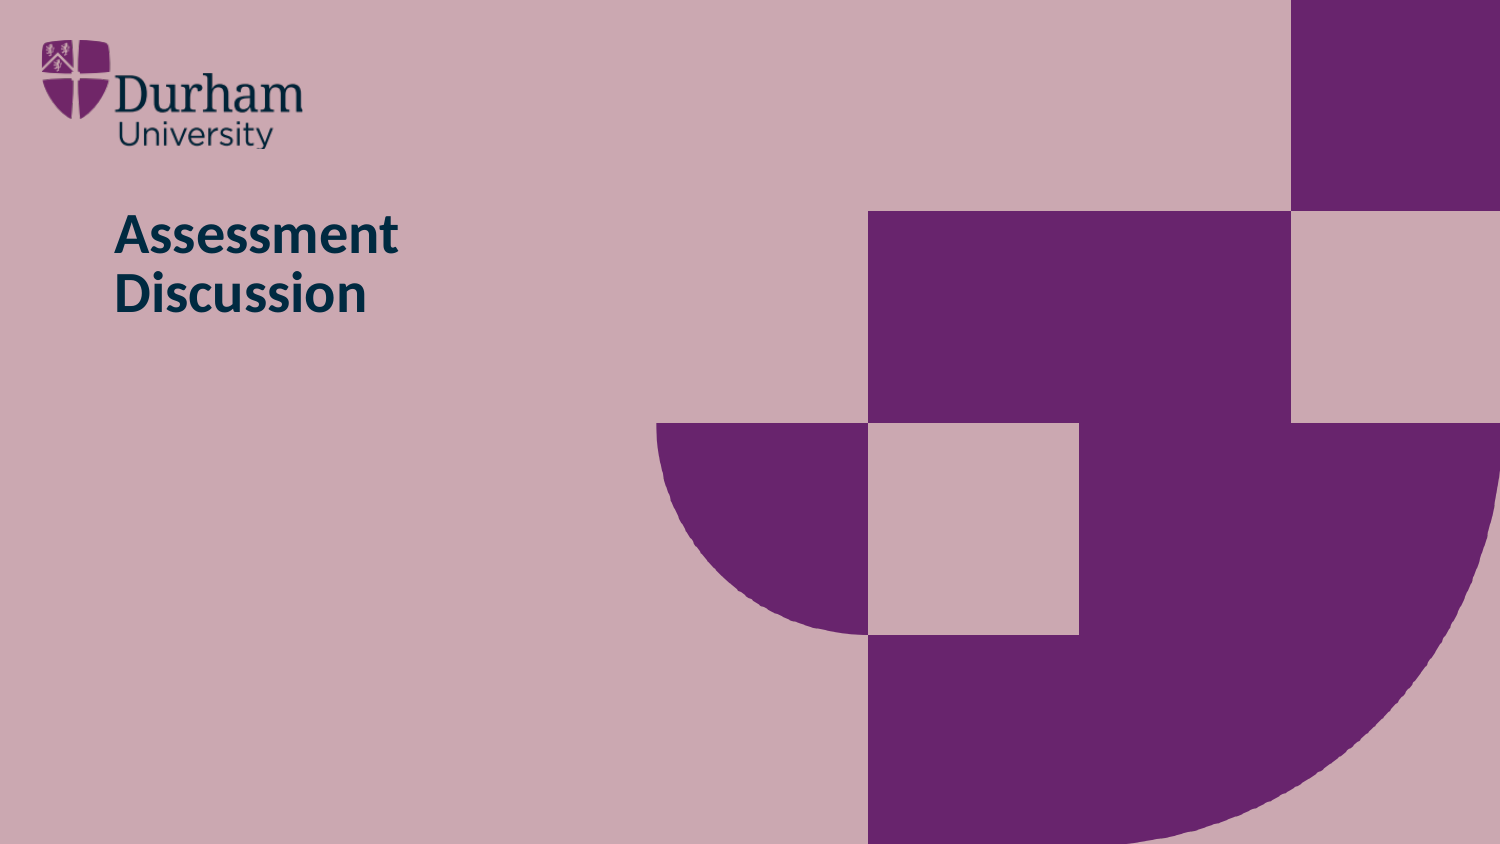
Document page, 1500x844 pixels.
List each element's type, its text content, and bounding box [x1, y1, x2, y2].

title Assessment Discussion [114, 205, 660, 387]
